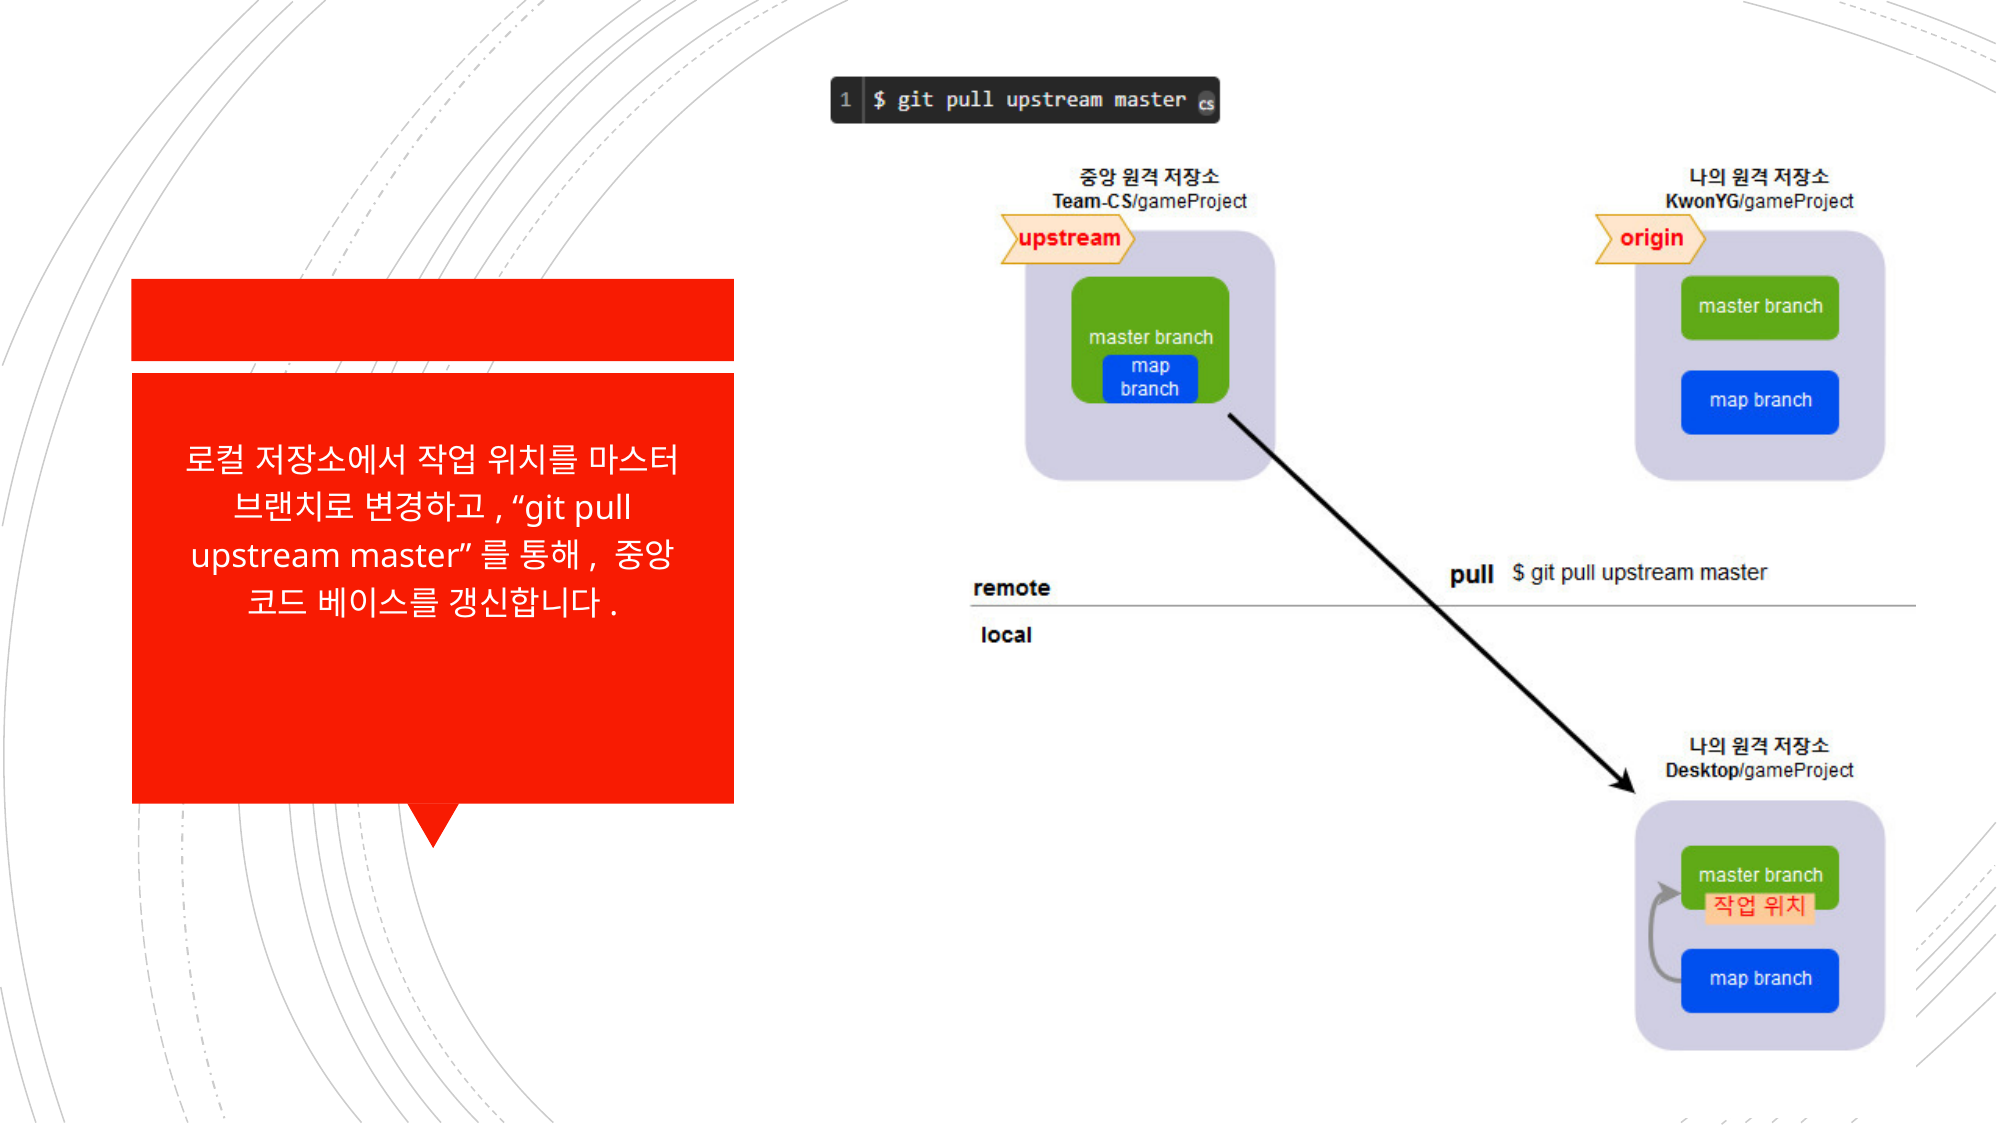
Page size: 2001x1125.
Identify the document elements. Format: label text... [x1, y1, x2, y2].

picture [820, 54, 1916, 1118]
list 로컬 저장소에서 작업 위치를 마스터 브랜치로 변경하고, “git pull upstream master”를 통해, 중앙 코드 베이스를 갱신합니다. [145, 423, 721, 760]
